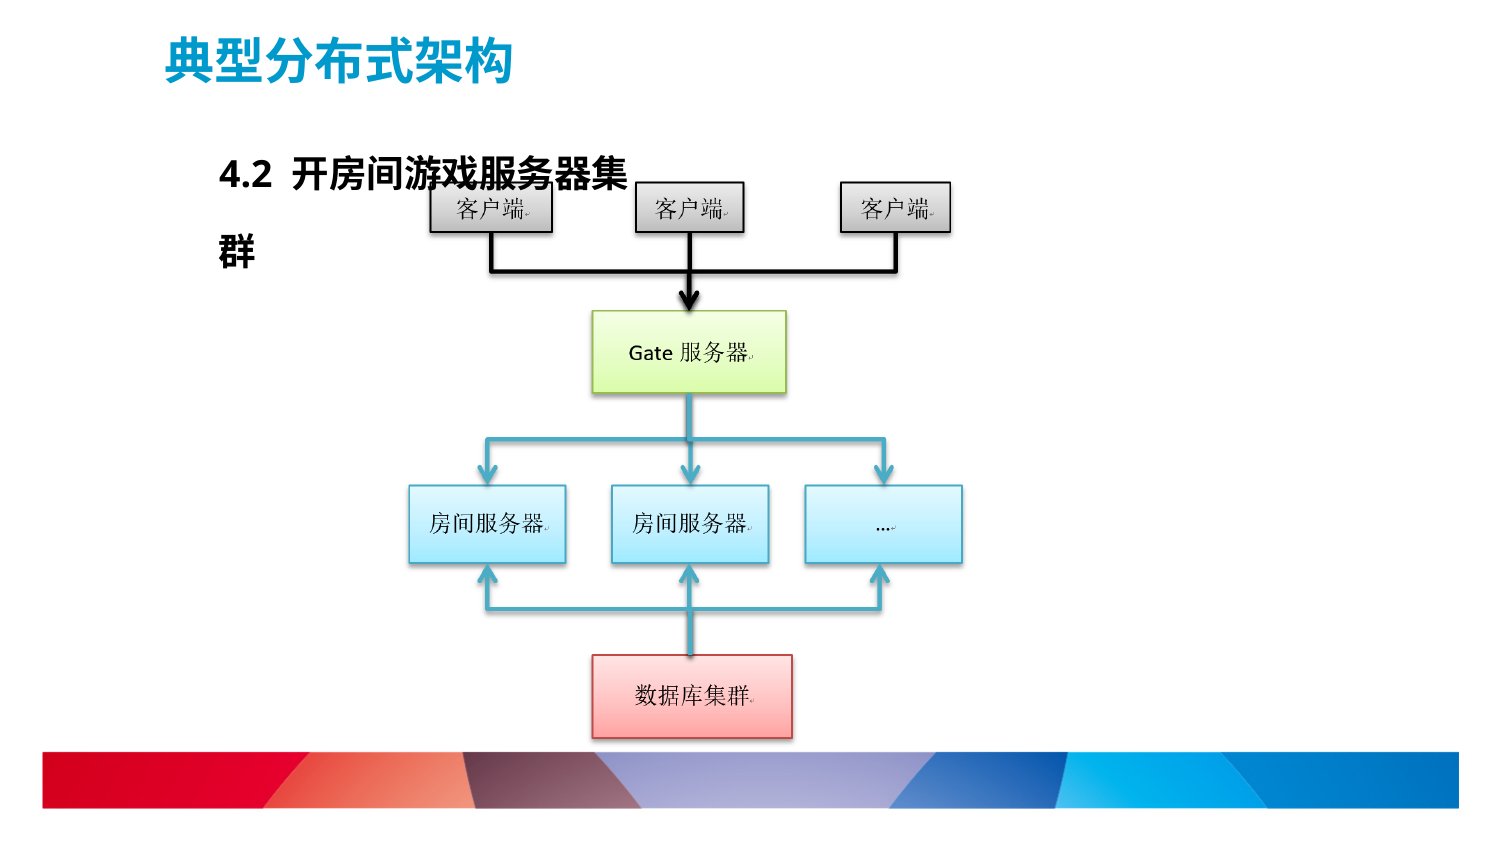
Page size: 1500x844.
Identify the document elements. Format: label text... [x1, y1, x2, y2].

text_box 典型分布式架构 [149, 22, 1187, 98]
text_box 4.2 开房间游戏服务器集群 [171, 109, 682, 203]
picture [0, 0, 1500, 844]
